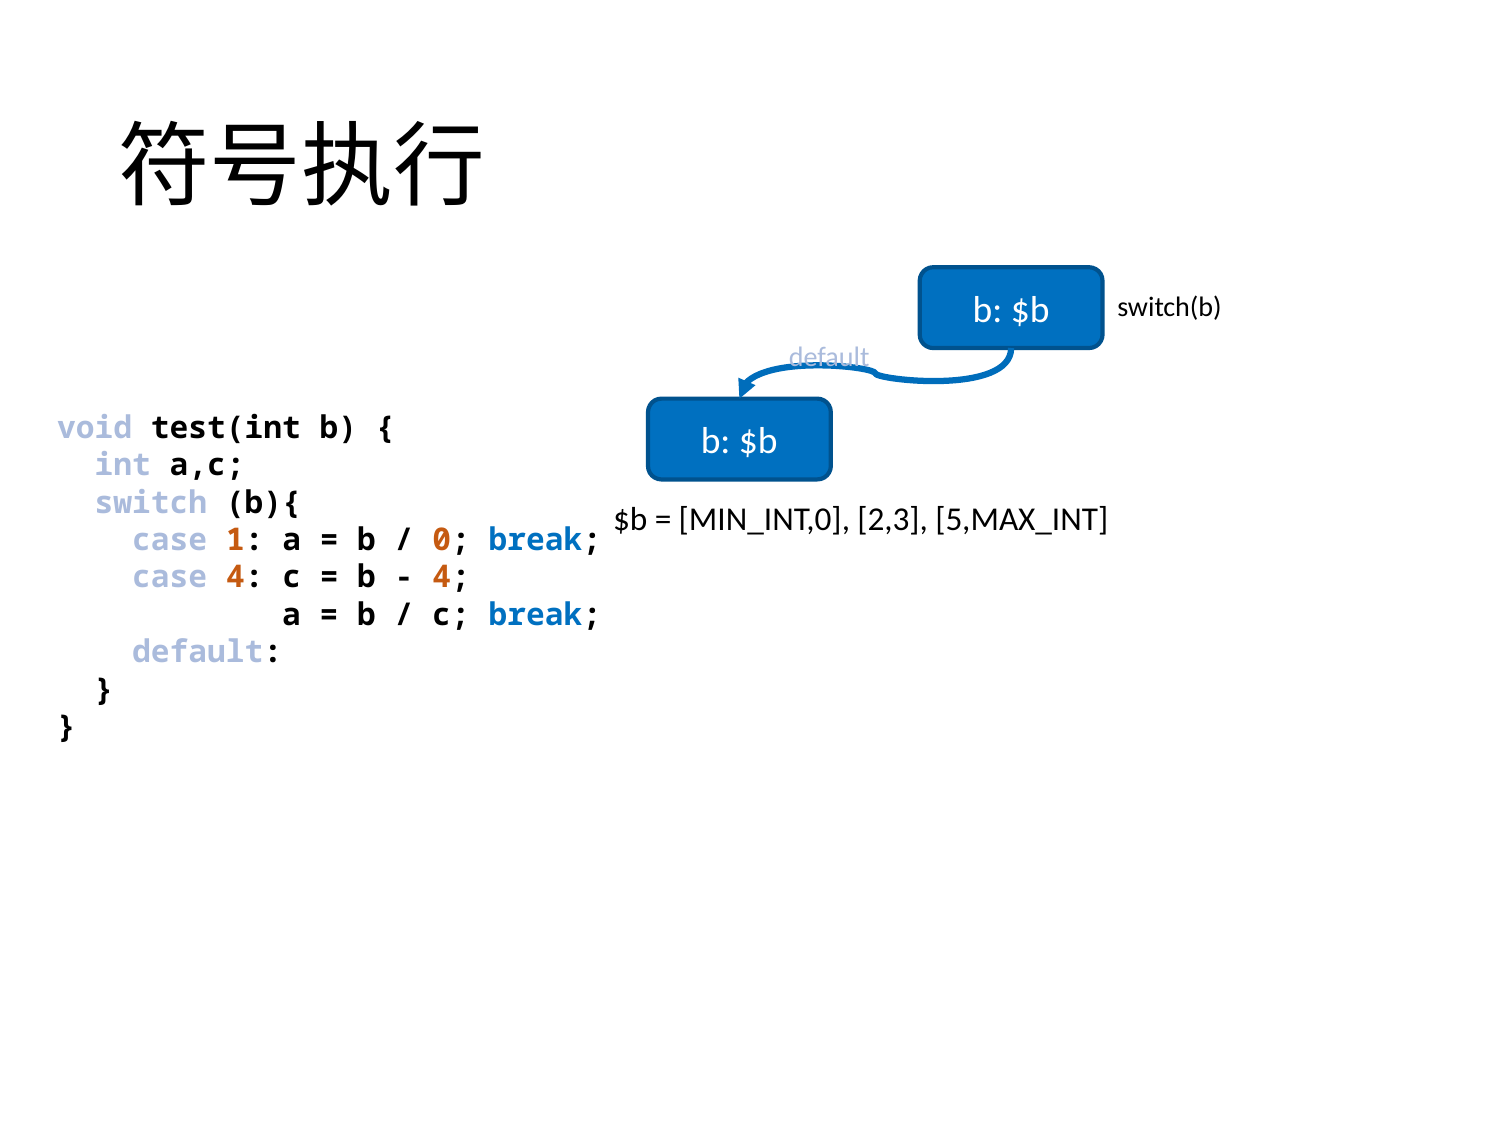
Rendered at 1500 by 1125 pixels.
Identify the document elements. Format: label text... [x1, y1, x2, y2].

text_box void test(int b) { int a,c; switch (b){ case 1: a = b / 0; break; case 4: c = b - 4; a = b / c; break; default: } } [42, 399, 631, 752]
text_box b: $b [645, 396, 833, 482]
title 符号执行 [103, 59, 1397, 278]
text_box default [774, 330, 844, 380]
text_box $b = [MIN_INT,0], [2,3], [5,MAX_INT] [598, 490, 1132, 545]
text_box switch(b) [1102, 281, 1251, 330]
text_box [849, 237, 901, 510]
text_box b: $b [917, 265, 1105, 351]
